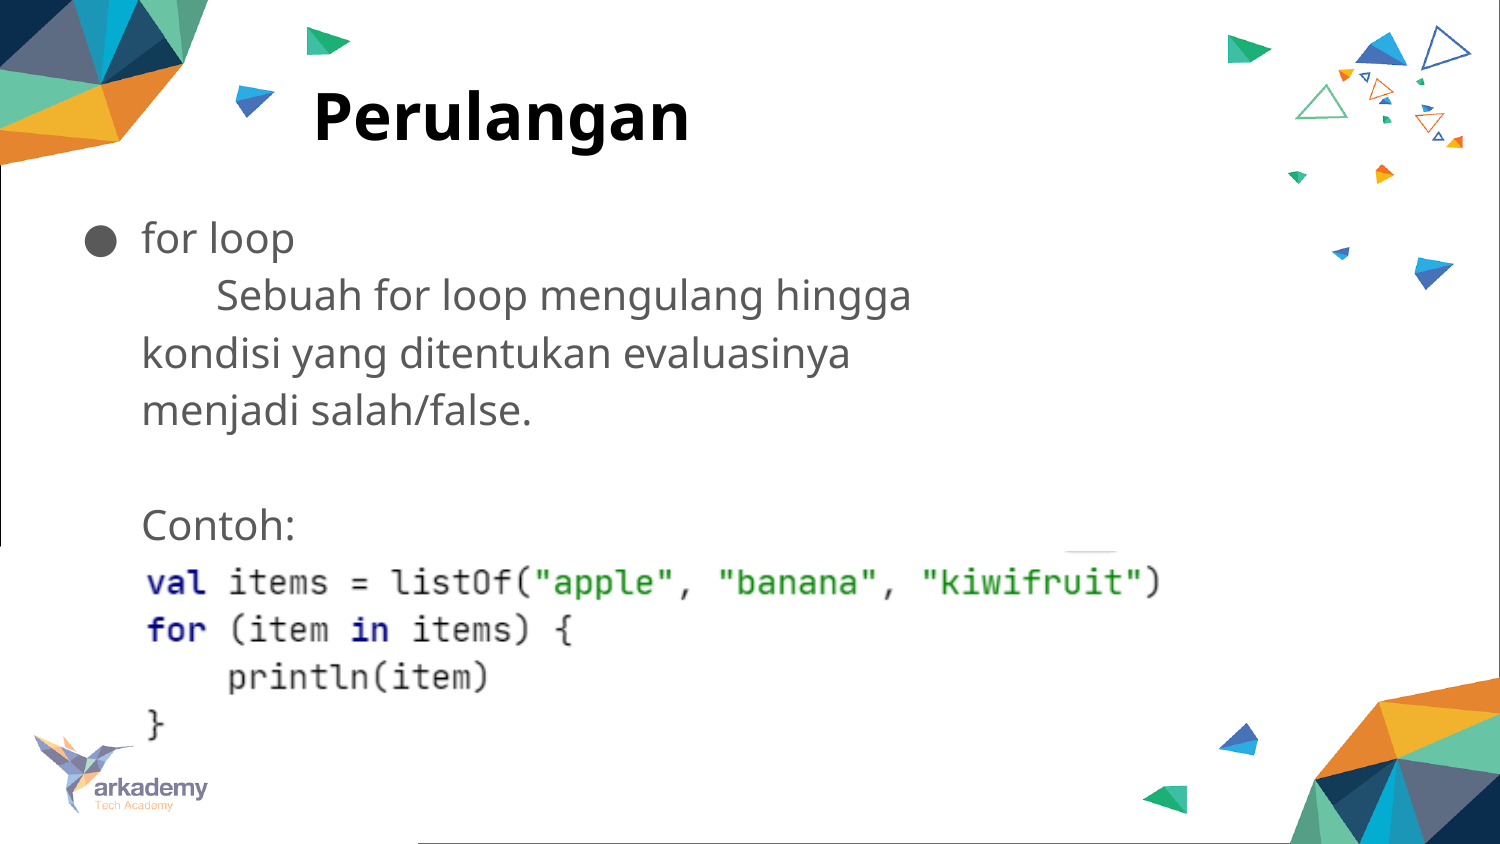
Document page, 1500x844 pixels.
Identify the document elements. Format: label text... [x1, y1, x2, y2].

text_box for loop Sebuah for loop mengulang hingga kondisi yang ditentukan evaluasinya menjadi salah/false. Contoh: [51, 188, 938, 750]
text_box [962, 242, 1466, 287]
picture [0, 0, 1500, 844]
text_box Perulangan [297, 48, 1449, 142]
